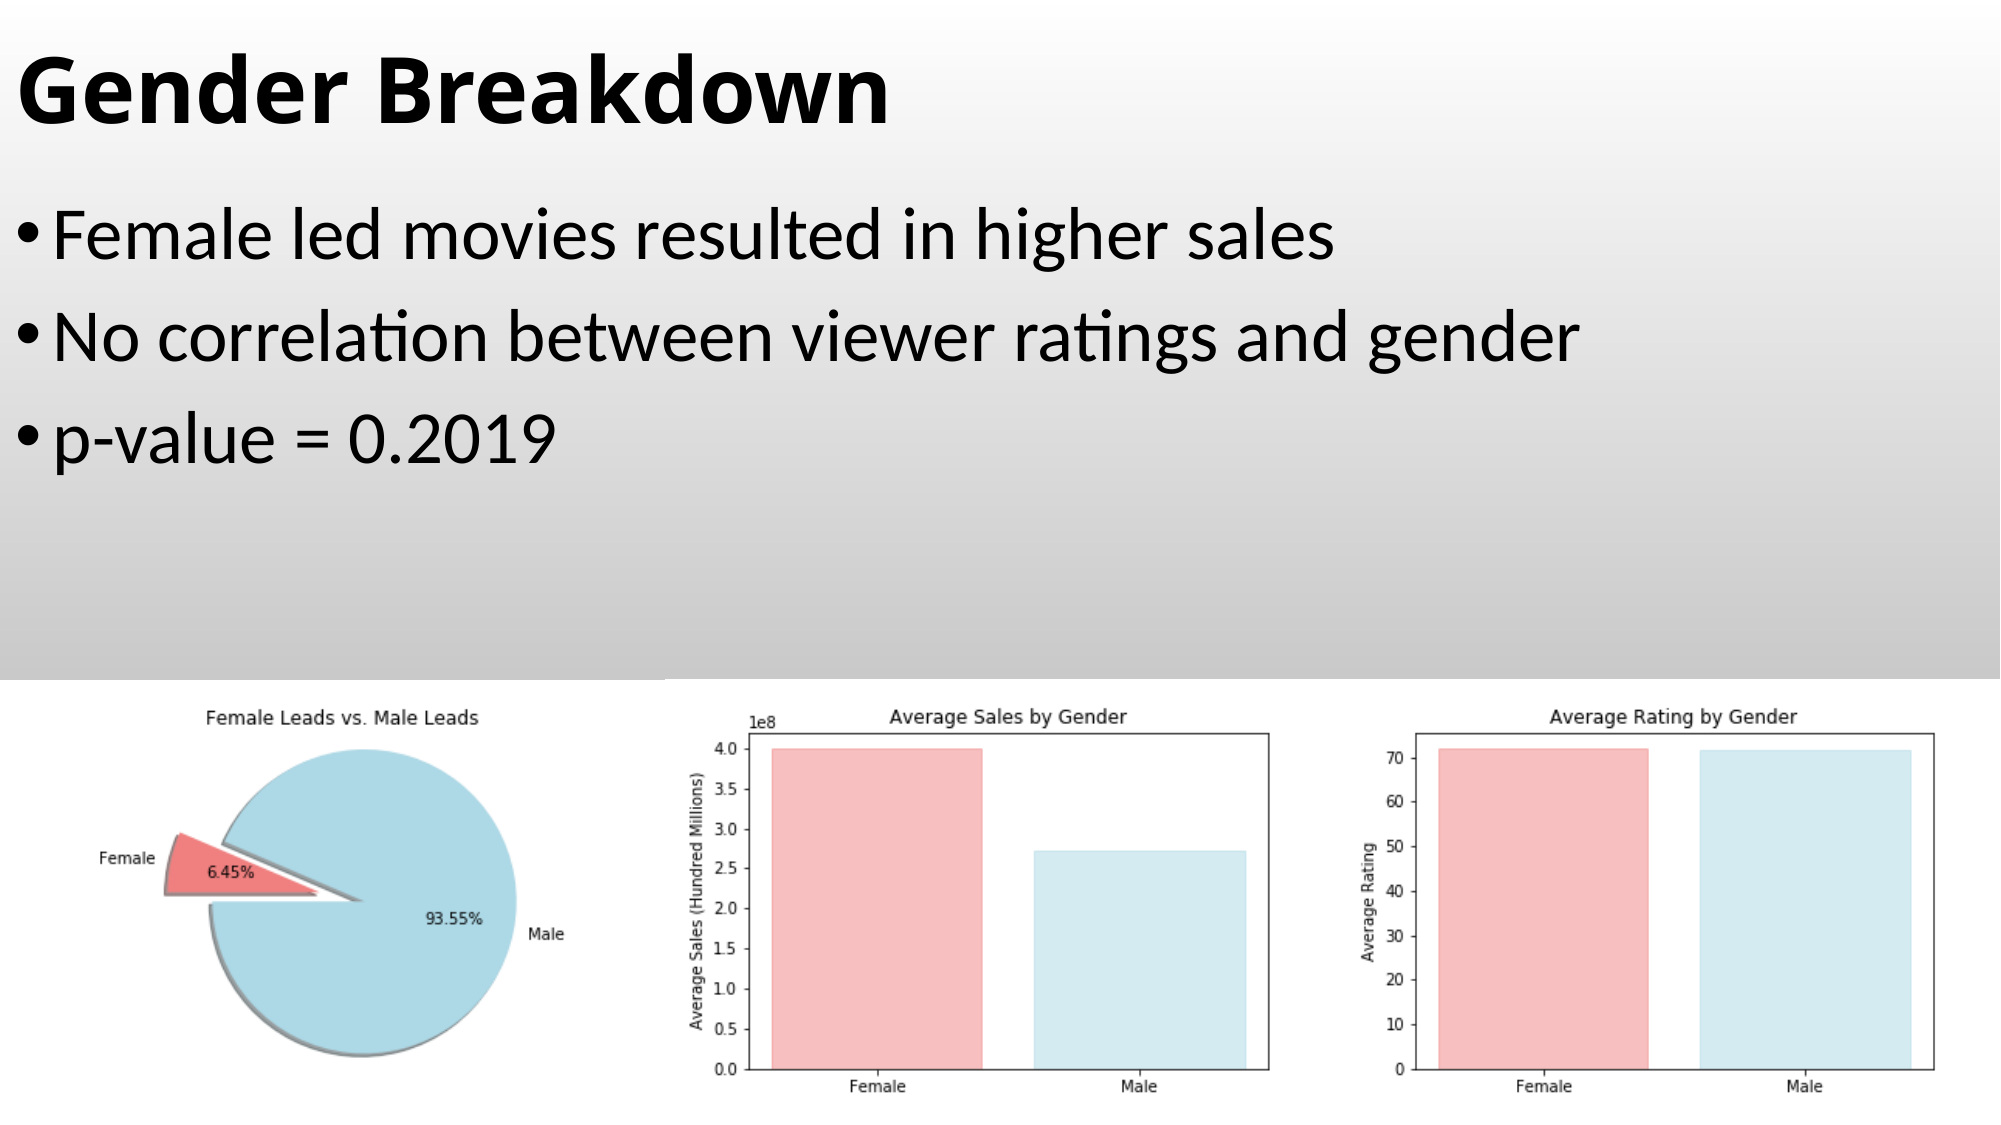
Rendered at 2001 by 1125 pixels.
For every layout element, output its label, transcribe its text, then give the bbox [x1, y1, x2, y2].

picture [665, 679, 2000, 1125]
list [0, 680, 665, 1125]
text_box Gender Breakdown [0, 0, 2000, 187]
text_box Female led movies resulted in higher sales No correlation between viewer ratings and gender p-value = 0.2019 [0, 187, 2000, 680]
